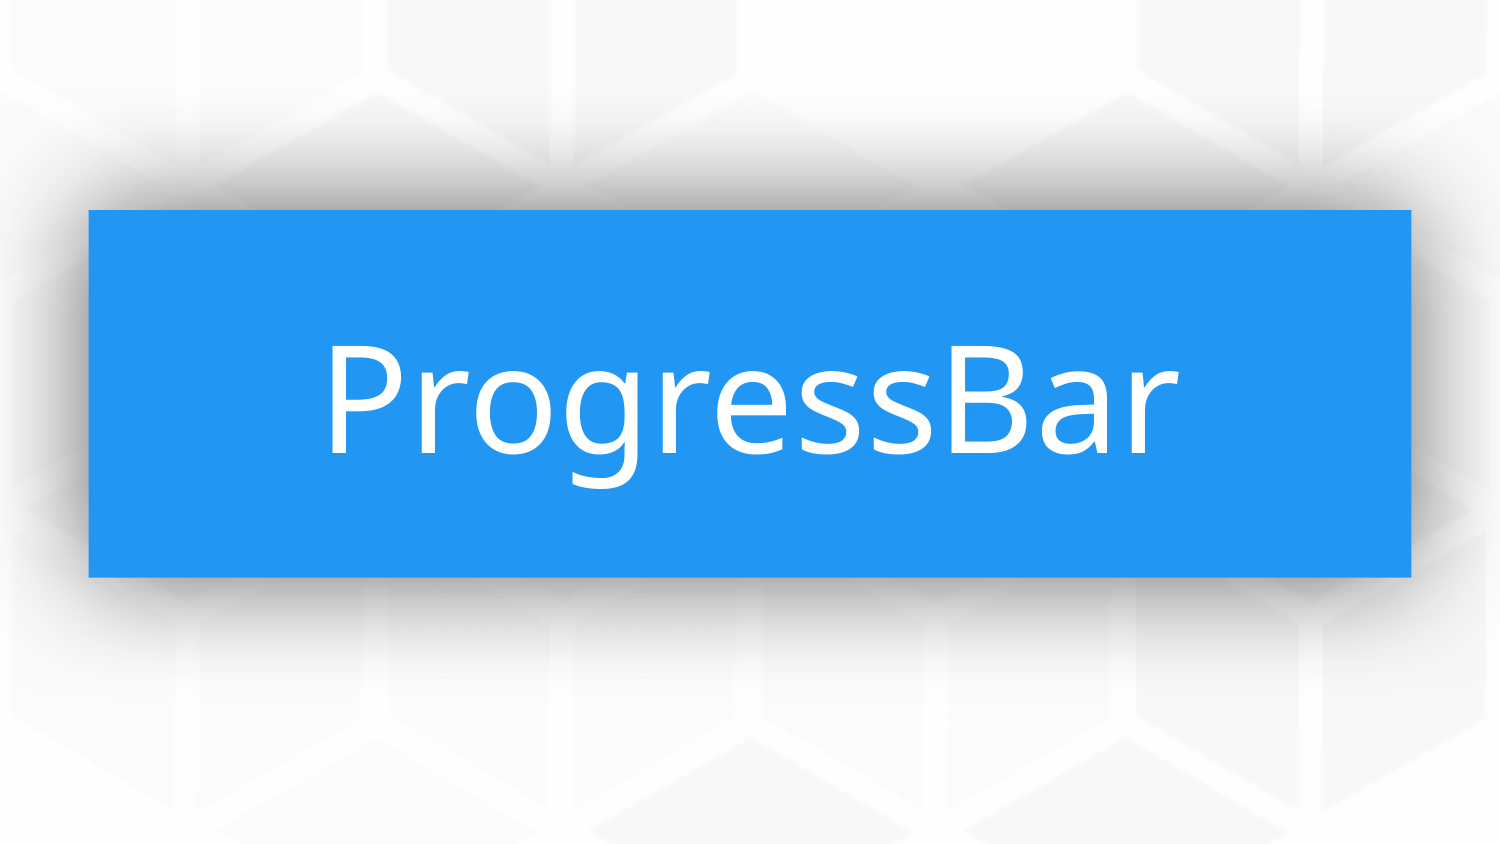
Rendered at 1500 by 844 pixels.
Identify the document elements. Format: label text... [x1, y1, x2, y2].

title ProgressBar [88, 210, 1412, 578]
picture [0, 0, 1500, 844]
